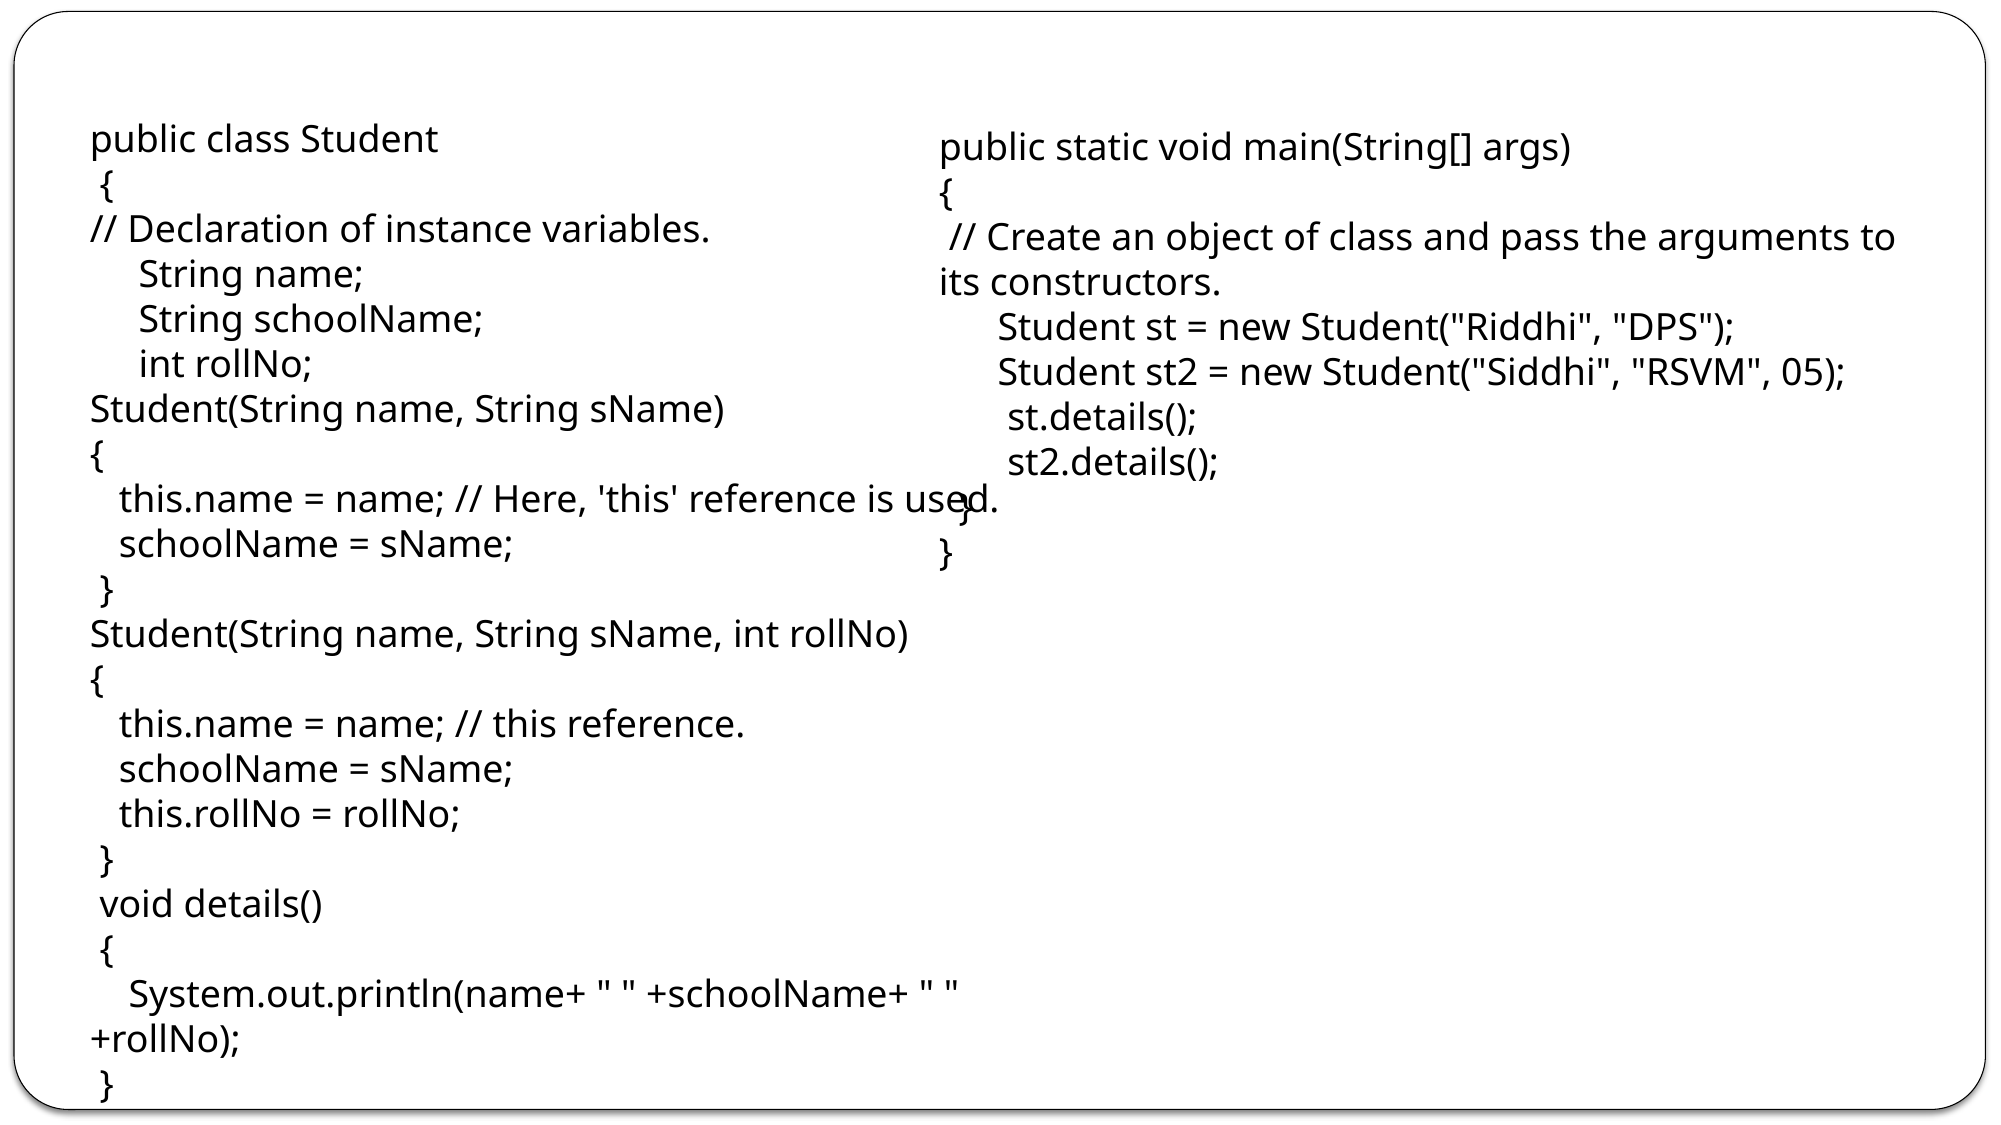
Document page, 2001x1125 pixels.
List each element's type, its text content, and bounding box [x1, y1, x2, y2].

text_box public static void main(String[] args) { // Create an object of class and pass the arguments to its constructors. Student st = new Student("Riddhi", "DPS"); Student st2 = new Student("Siddhi", "RSVM", 05); st.details(); st2.details(); } } [924, 116, 1925, 581]
text_box public class Student { // Declaration of instance variables. String name; String schoolName; int rollNo; Student(String name, String sName) { this.name = name; // Here, 'this' reference is used. schoolName = sName; } Student(String name, String sName, int rollNo) { this.name = name; // this reference. schoolName = sName; this.rollNo = rollNo; } void details() { System.out.println(name+ " " +schoolName+ " " +rollNo); } [75, 107, 1107, 1113]
